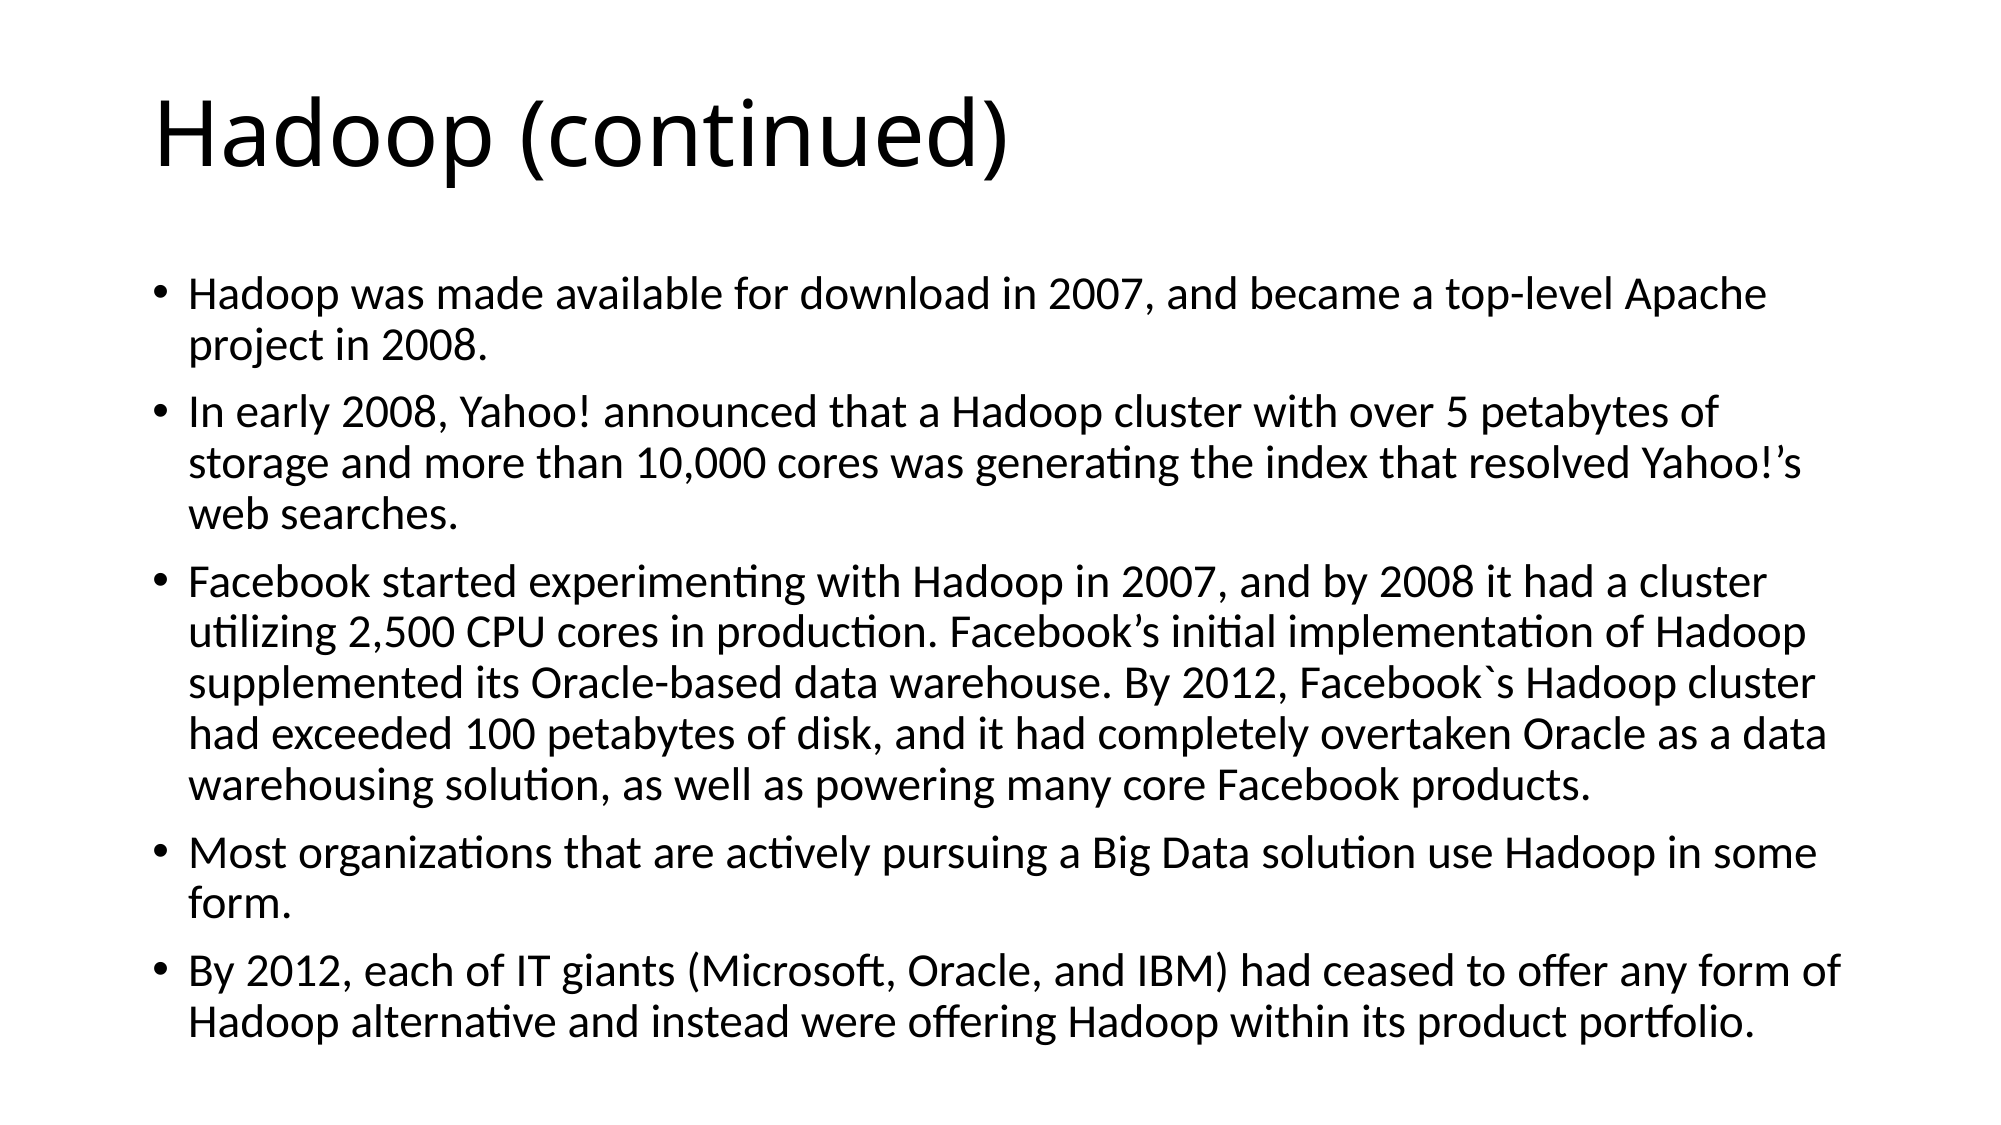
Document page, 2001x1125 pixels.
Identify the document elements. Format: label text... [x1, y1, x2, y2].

list Hadoop was made available for download in 2007, and became a top-level Apache project in 2008. In early 2008, Yahoo! announced that a Hadoop cluster with over 5 petabytes of storage and more than 10,000 cores was generating the index that resolved Yahoo!’s web searches. Facebook started experimenting with Hadoop in 2007, and by 2008 it had a cluster utilizing 2,500 CPU cores in production. Facebook’s initial implementation of Hadoop supplemented its Oracle-based data warehouse. By 2012, Facebook`s Hadoop cluster had exceeded 100 petabytes of disk, and it had completely overtaken Oracle as a data warehousing solution, as well as powering many core Facebook products. Most organizations that are actively pursuing a Big Data solution use Hadoop in some form. By 2012, each of IT giants (Microsoft, Oracle, and IBM) had ceased to offer any form of Hadoop alternative and instead were offering Hadoop within its product portfolio. [137, 261, 1863, 1064]
title Hadoop (continued) [137, 59, 1863, 213]
